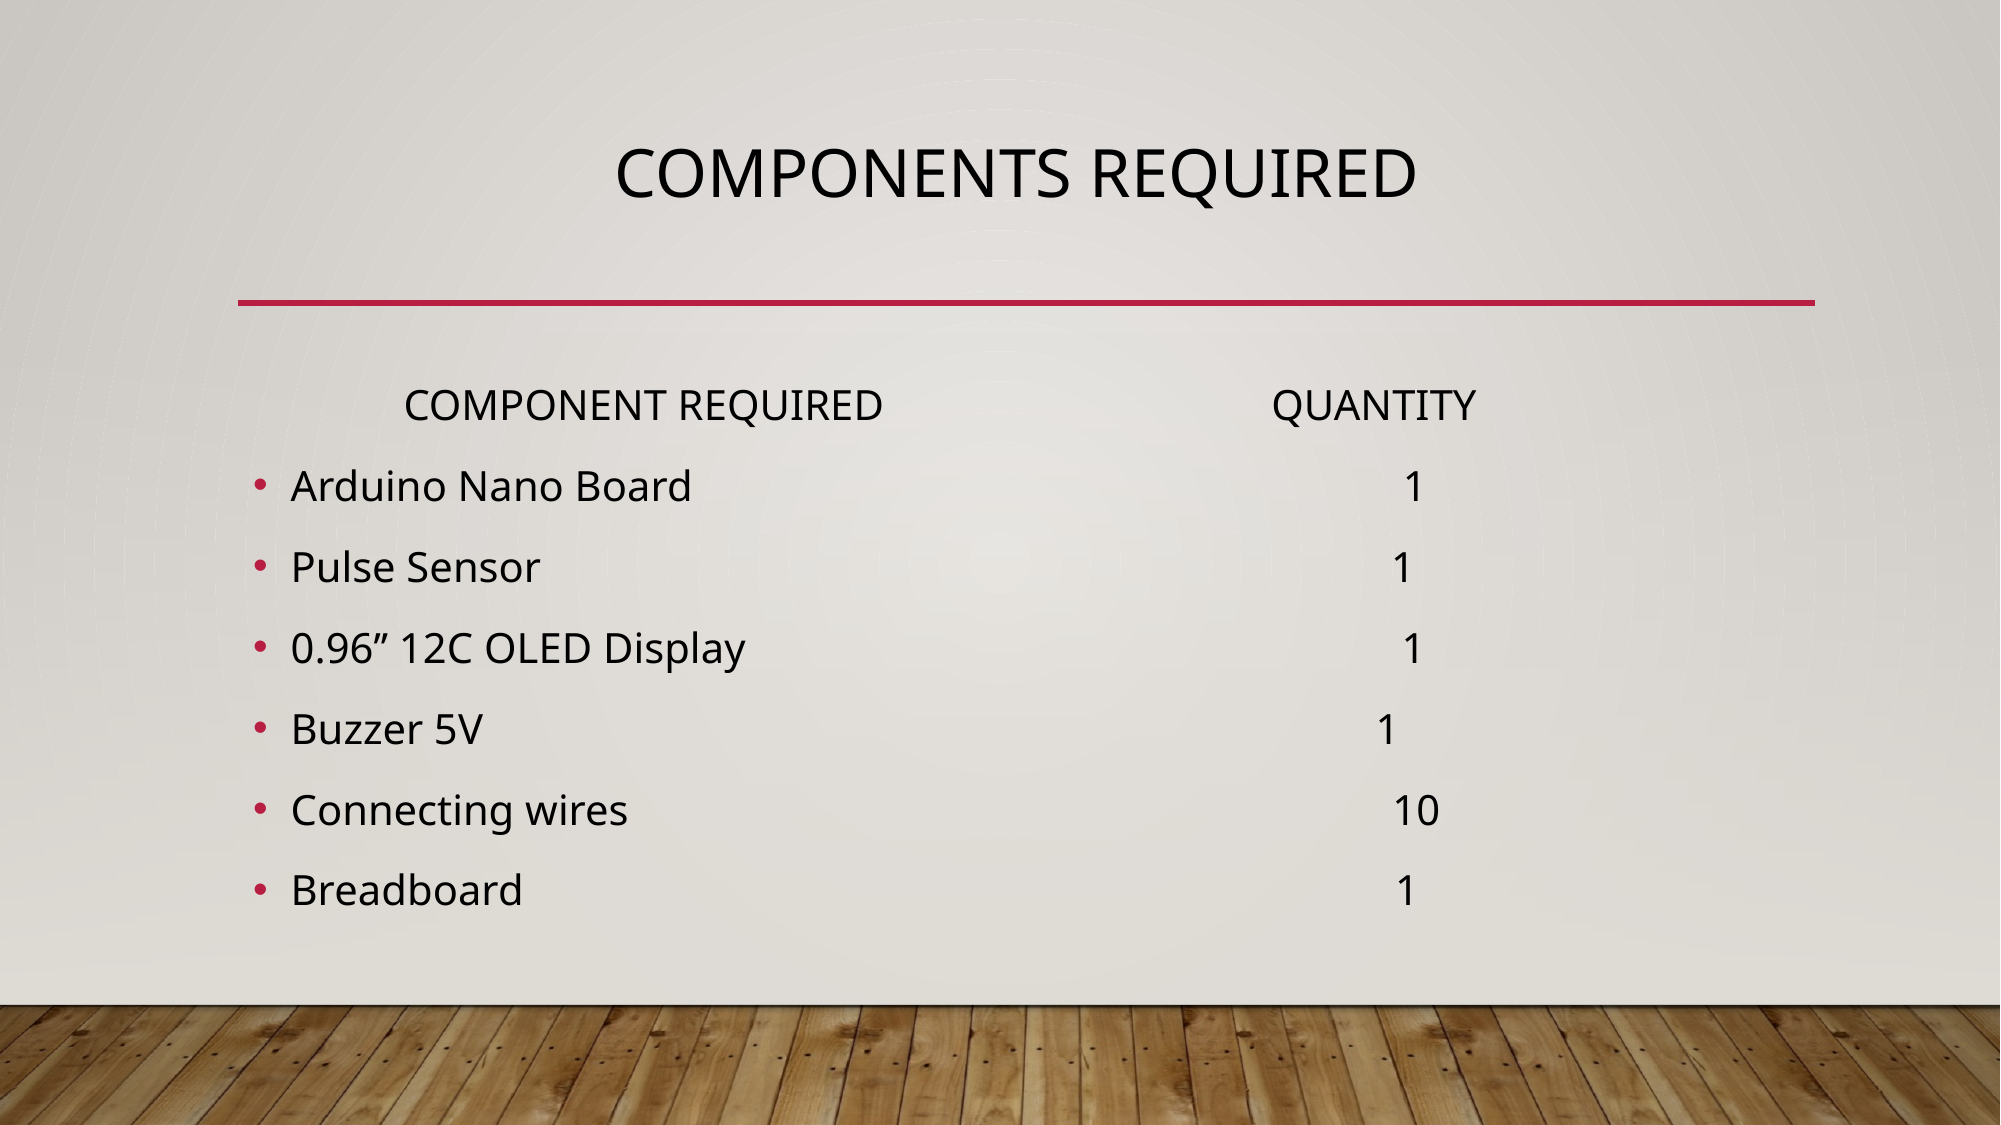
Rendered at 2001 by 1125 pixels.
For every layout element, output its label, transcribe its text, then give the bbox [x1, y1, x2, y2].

list COMPONENT REQUIRED QUANTITY Arduino Nano Board 1 Pulse Sensor 1 0.96’’ 12C OLED Display 1 Buzzer 5V 1 Connecting wires 10 Breadboard 1 [238, 361, 1814, 928]
picture [0, 1005, 2000, 1125]
title COMPONENTS REQUIRED [238, 131, 1814, 305]
